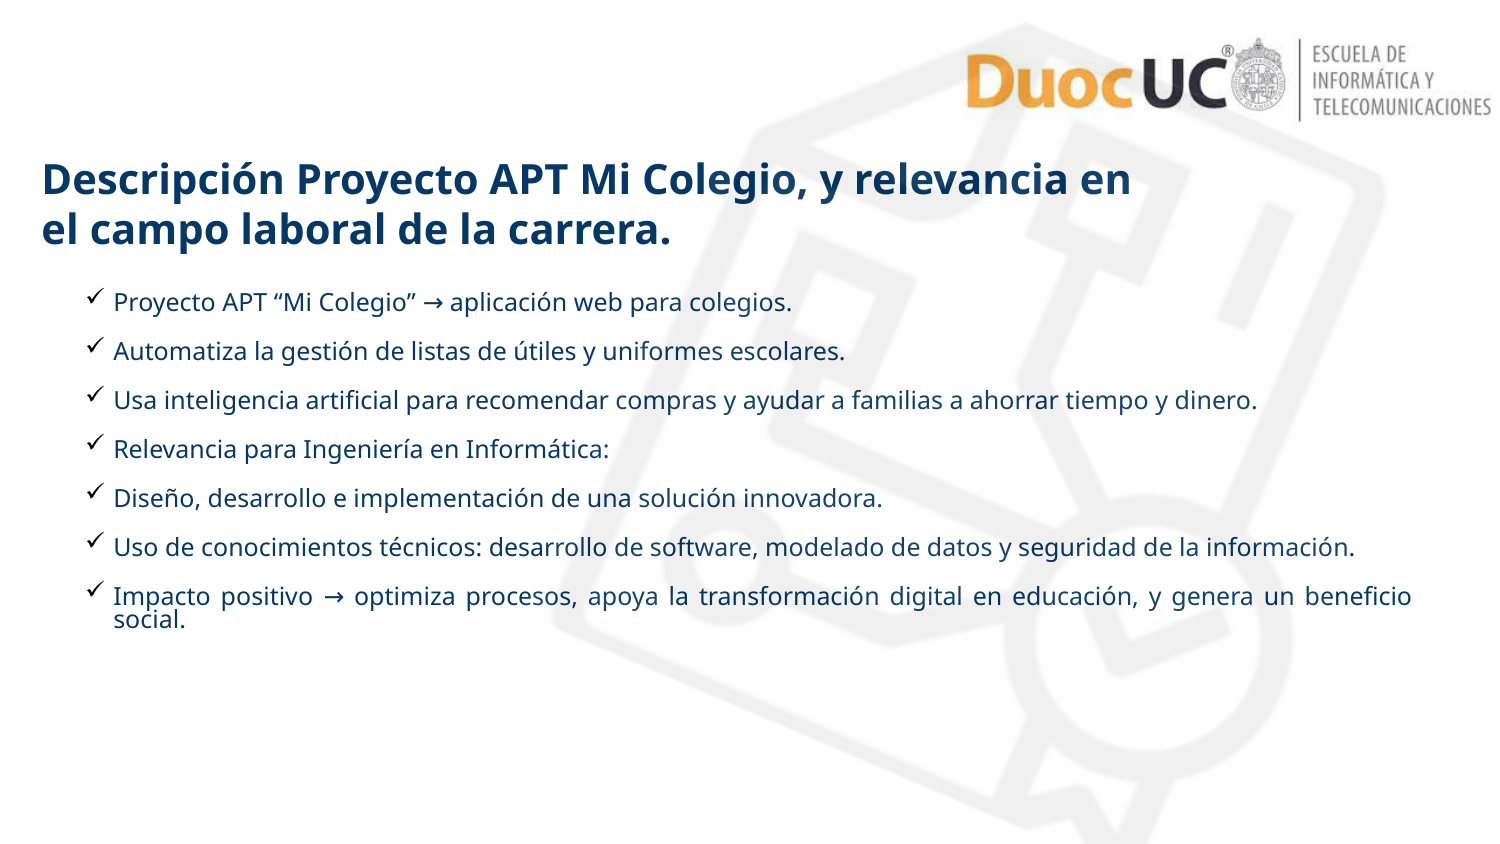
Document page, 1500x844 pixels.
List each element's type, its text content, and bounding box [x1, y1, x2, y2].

text_box Proyecto APT “Mi Colegio” → aplicación web para colegios. Automatiza la gestión de listas de útiles y uniformes escolares. Usa inteligencia artificial para recomendar compras y ayudar a familias a ahorrar tiempo y dinero. Relevancia para Ingeniería en Informática: Diseño, desarrollo e implementación de una solución innovadora. Uso de conocimientos técnicos: desarrollo de software, modelado de datos y seguridad de la información. Impacto positivo → optimiza procesos, apoya la transformación digital en educación, y genera un beneficio social. [70, 318, 630, 649]
text_box Proyecto APT “Mi Colegio” → aplicación web para colegios. Automatiza la gestión de listas de útiles y uniformes escolares. Usa inteligencia artificial para recomendar compras y ayudar a familias a ahorrar tiempo y dinero. Relevancia para Ingeniería en Informática: Diseño, desarrollo e implementación de una solución innovadora. Uso de conocimientos técnicos: desarrollo de software, modelado de datos y seguridad de la información. Impacto positivo → optimiza procesos, apoya la transformación digital en educación, y genera un beneficio social. [1376, 367, 1430, 649]
text_box Descripción Proyecto APT Mi Colegio, y relevancia en el campo laboral de la carrera. [26, 88, 630, 318]
picture [635, 25, 1492, 800]
